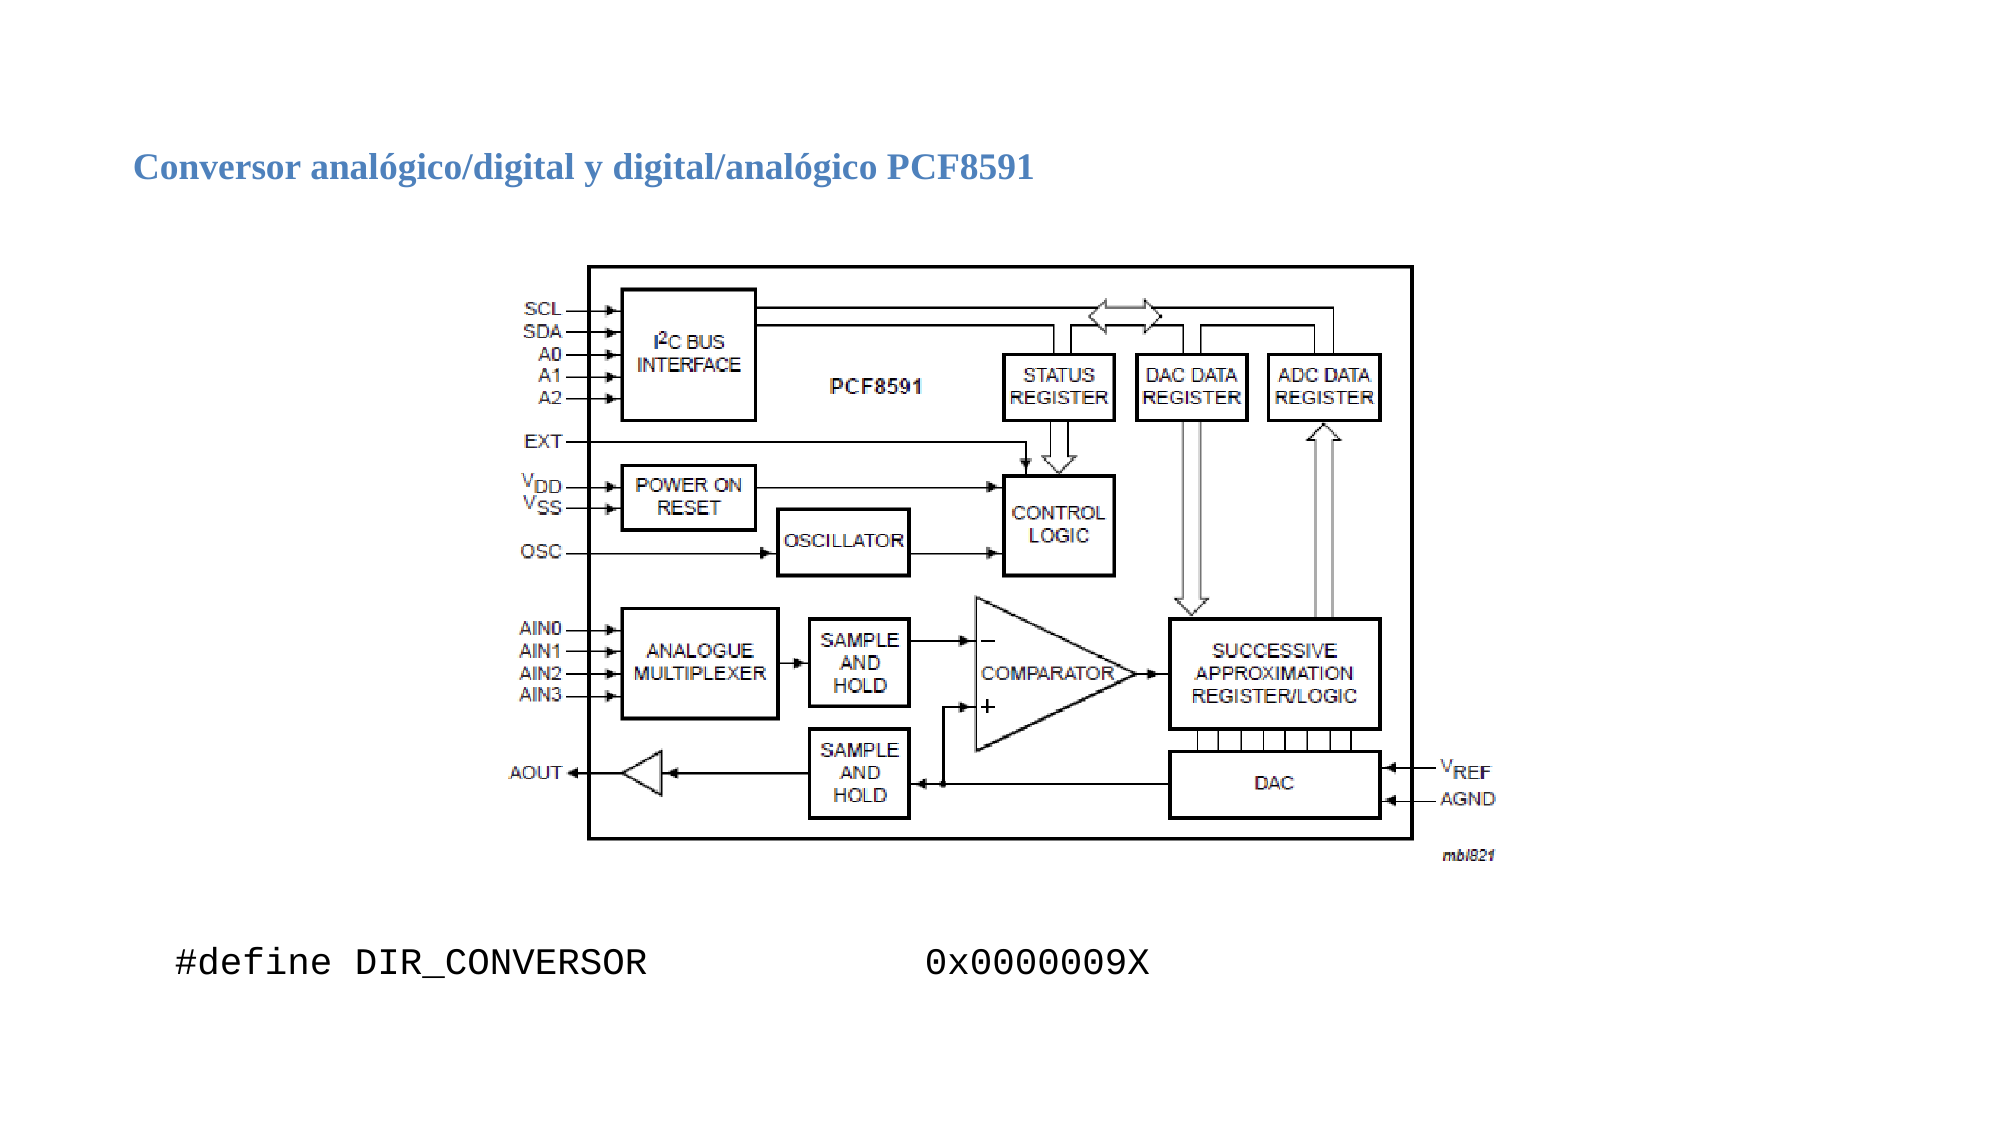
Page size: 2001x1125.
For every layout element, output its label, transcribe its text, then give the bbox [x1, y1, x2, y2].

text_box #define DIR_CONVERSOR 0x0000009X [159, 929, 1593, 991]
text_box Conversor analógico/digital y digital/analógico PCF8591 [117, 134, 1068, 196]
picture [496, 249, 1504, 876]
